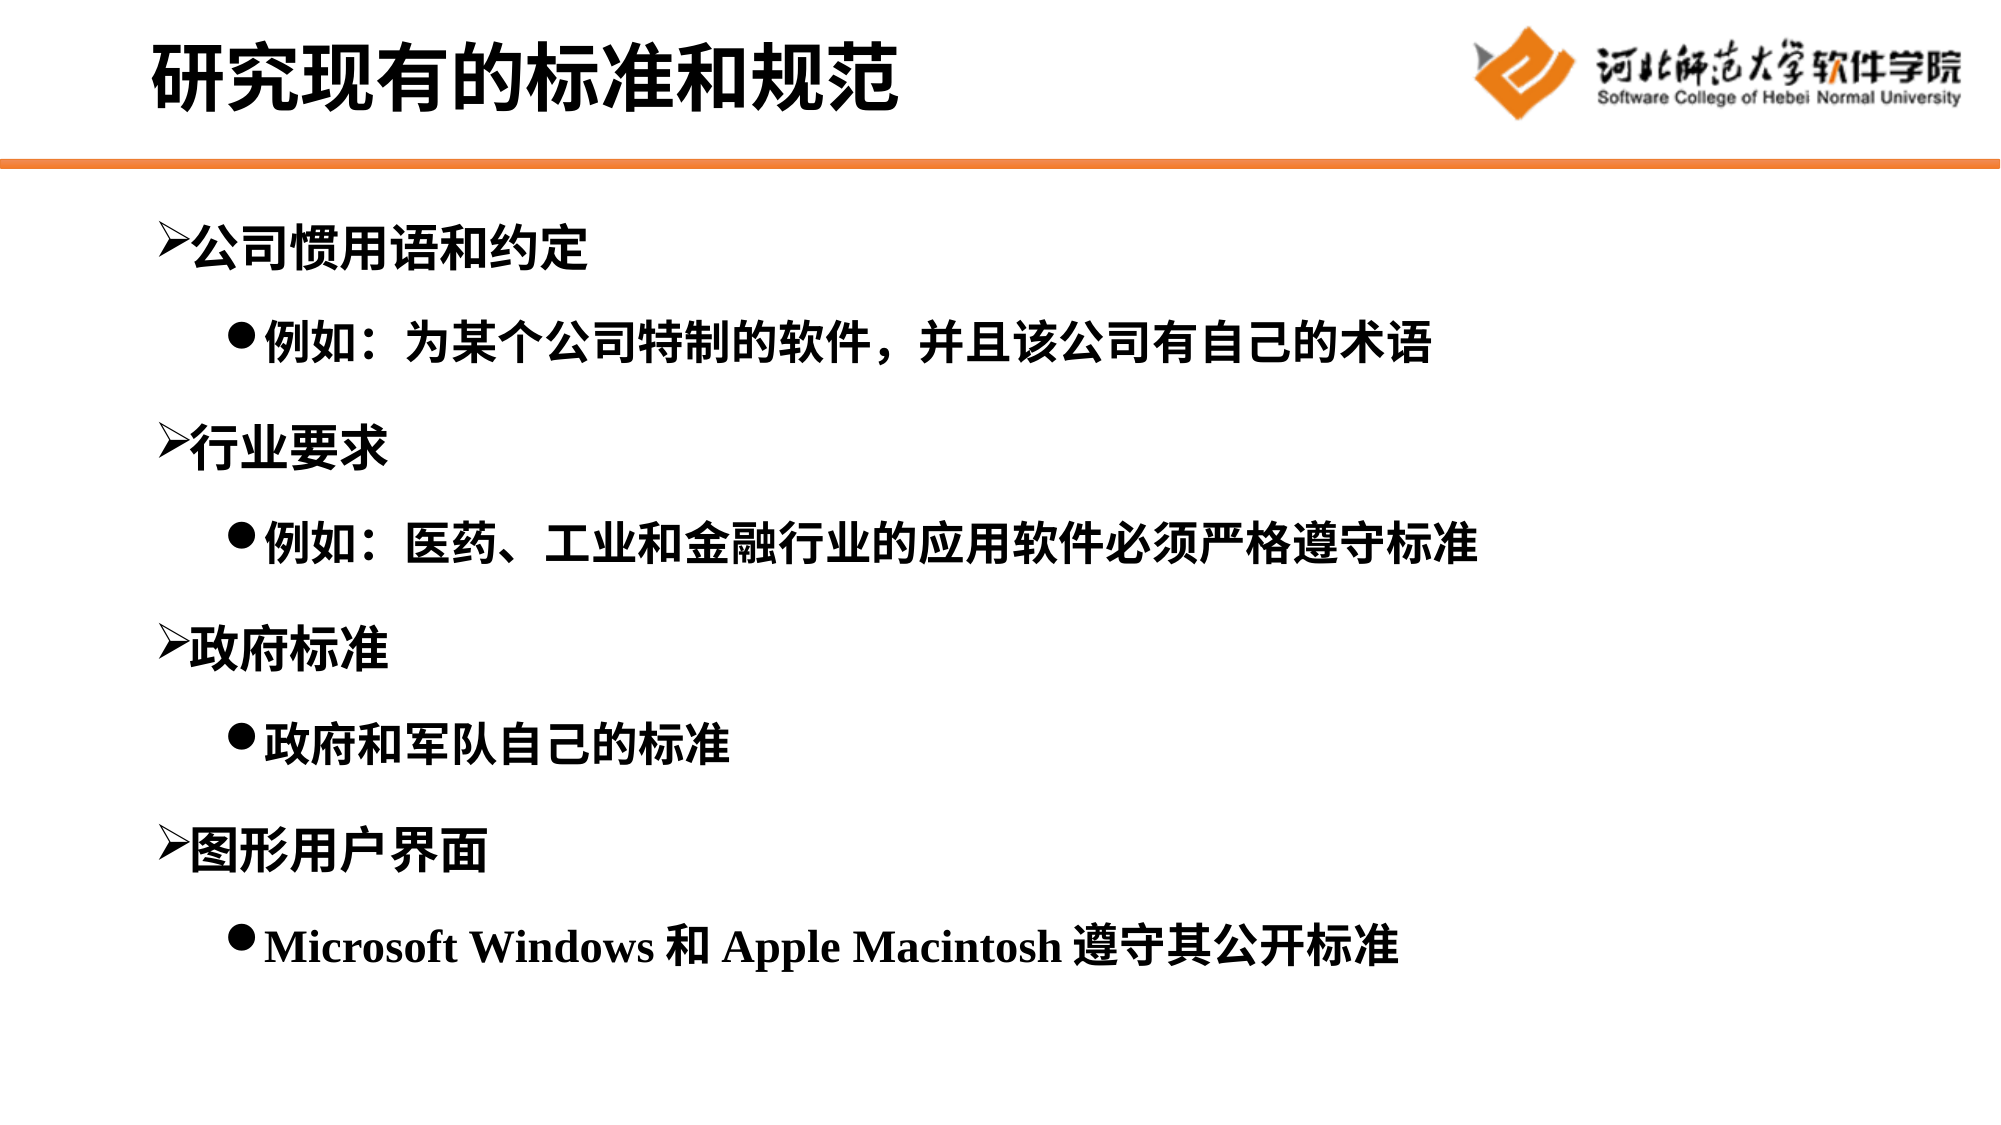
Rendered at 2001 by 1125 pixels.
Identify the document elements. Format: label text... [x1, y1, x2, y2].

title 研究现有的标准和规范 [135, 8, 1861, 155]
list 公司惯用语和约定 例如：为某个公司特制的软件，并且该公司有自己的术语 行业要求 例如：医药、工业和金融行业的应用软件必须严格遵守标准 政府标准 政府和军队自己的标准 图形用户界面 Microsoft Windows和Apple Macintosh遵守其公开标准 [139, 178, 1865, 988]
picture [1861, 18, 1988, 126]
